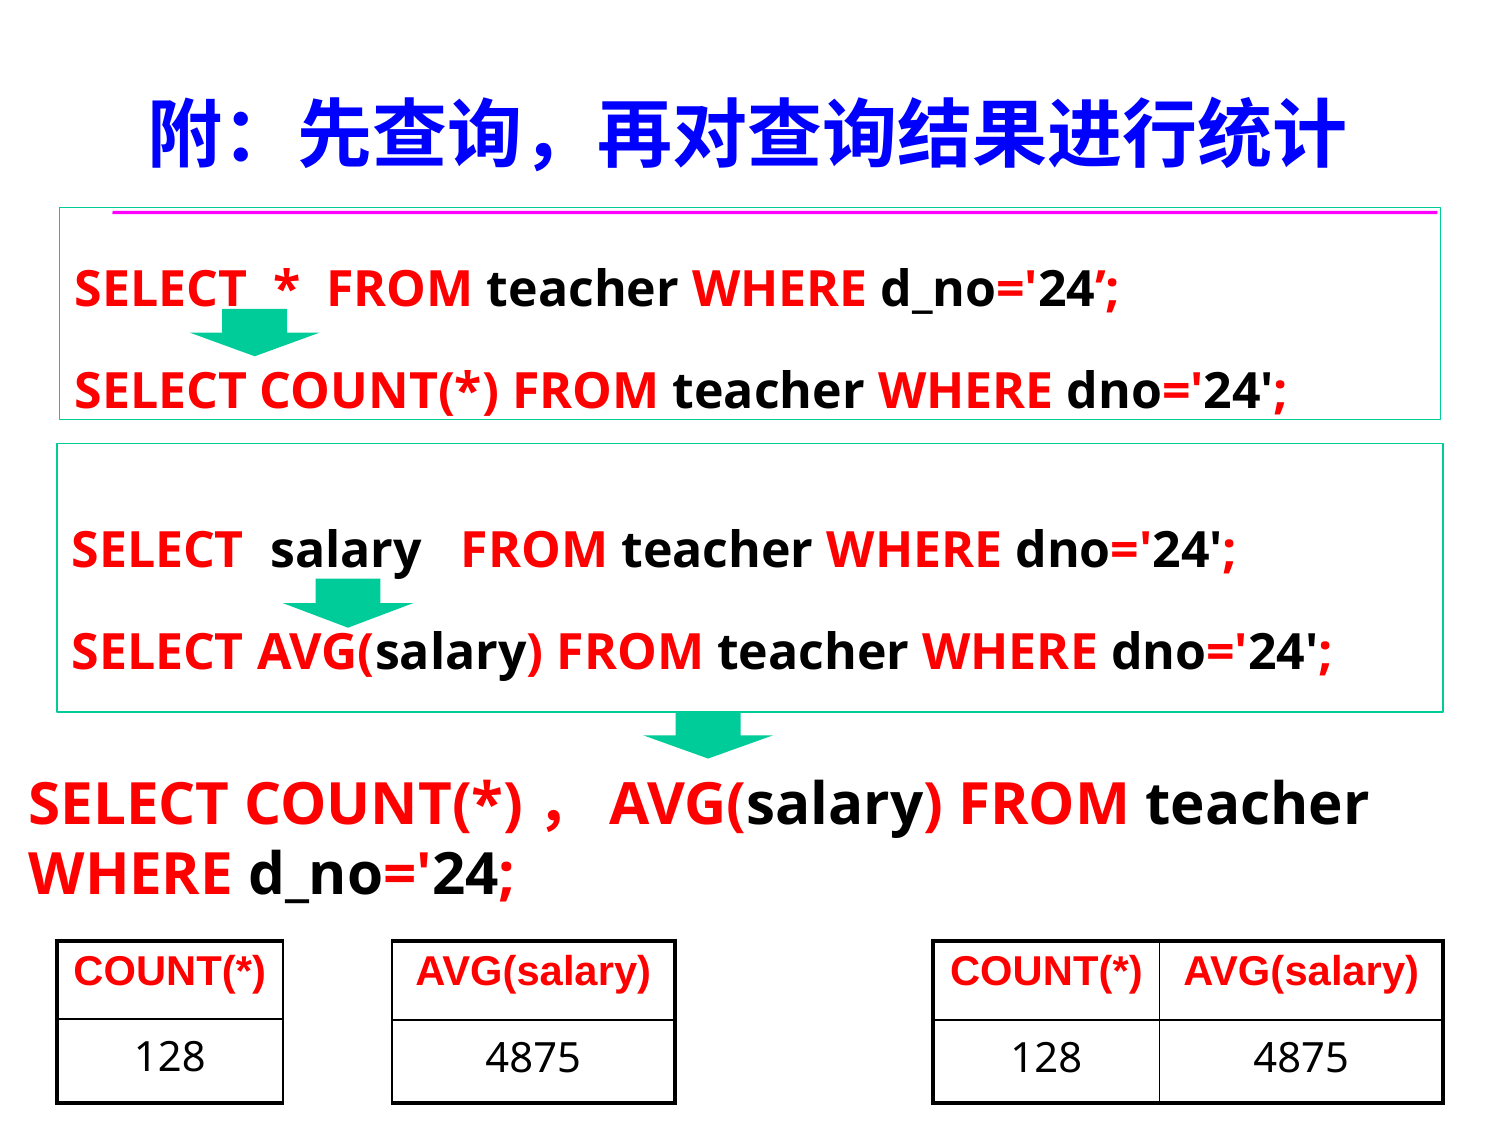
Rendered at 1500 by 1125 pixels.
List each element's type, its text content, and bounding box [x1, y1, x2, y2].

list SELECT salary FROM teacher WHERE dno='24'; SELECT AVG(salary) FROM teacher WHERE dno='24'; [56, 443, 1444, 713]
text_box [643, 712, 774, 758]
table_cell 4875 [1160, 1021, 1441, 1101]
title 附：先查询，再对查询结果进行统计 [13, 37, 1482, 226]
table_cell 128 [935, 1021, 1159, 1101]
text_box SELECT COUNT(*)，AVG(salary) FROM teacher WHERE d_no='24; [14, 758, 1460, 914]
table_header AVG(salary) [1160, 943, 1441, 1019]
table_header COUNT(*) [935, 943, 1159, 1019]
table_cell 128 [59, 1020, 282, 1101]
text_box [283, 578, 413, 628]
table_header AVG(salary) [393, 943, 673, 1019]
table_cell 4875 [393, 1021, 673, 1101]
table_header COUNT(*) [59, 943, 282, 1018]
text_box SELECT * FROM teacher WHERE d_no='24’; SELECT COUNT(*) FROM teacher WHERE dno='24'; [59, 207, 1441, 420]
